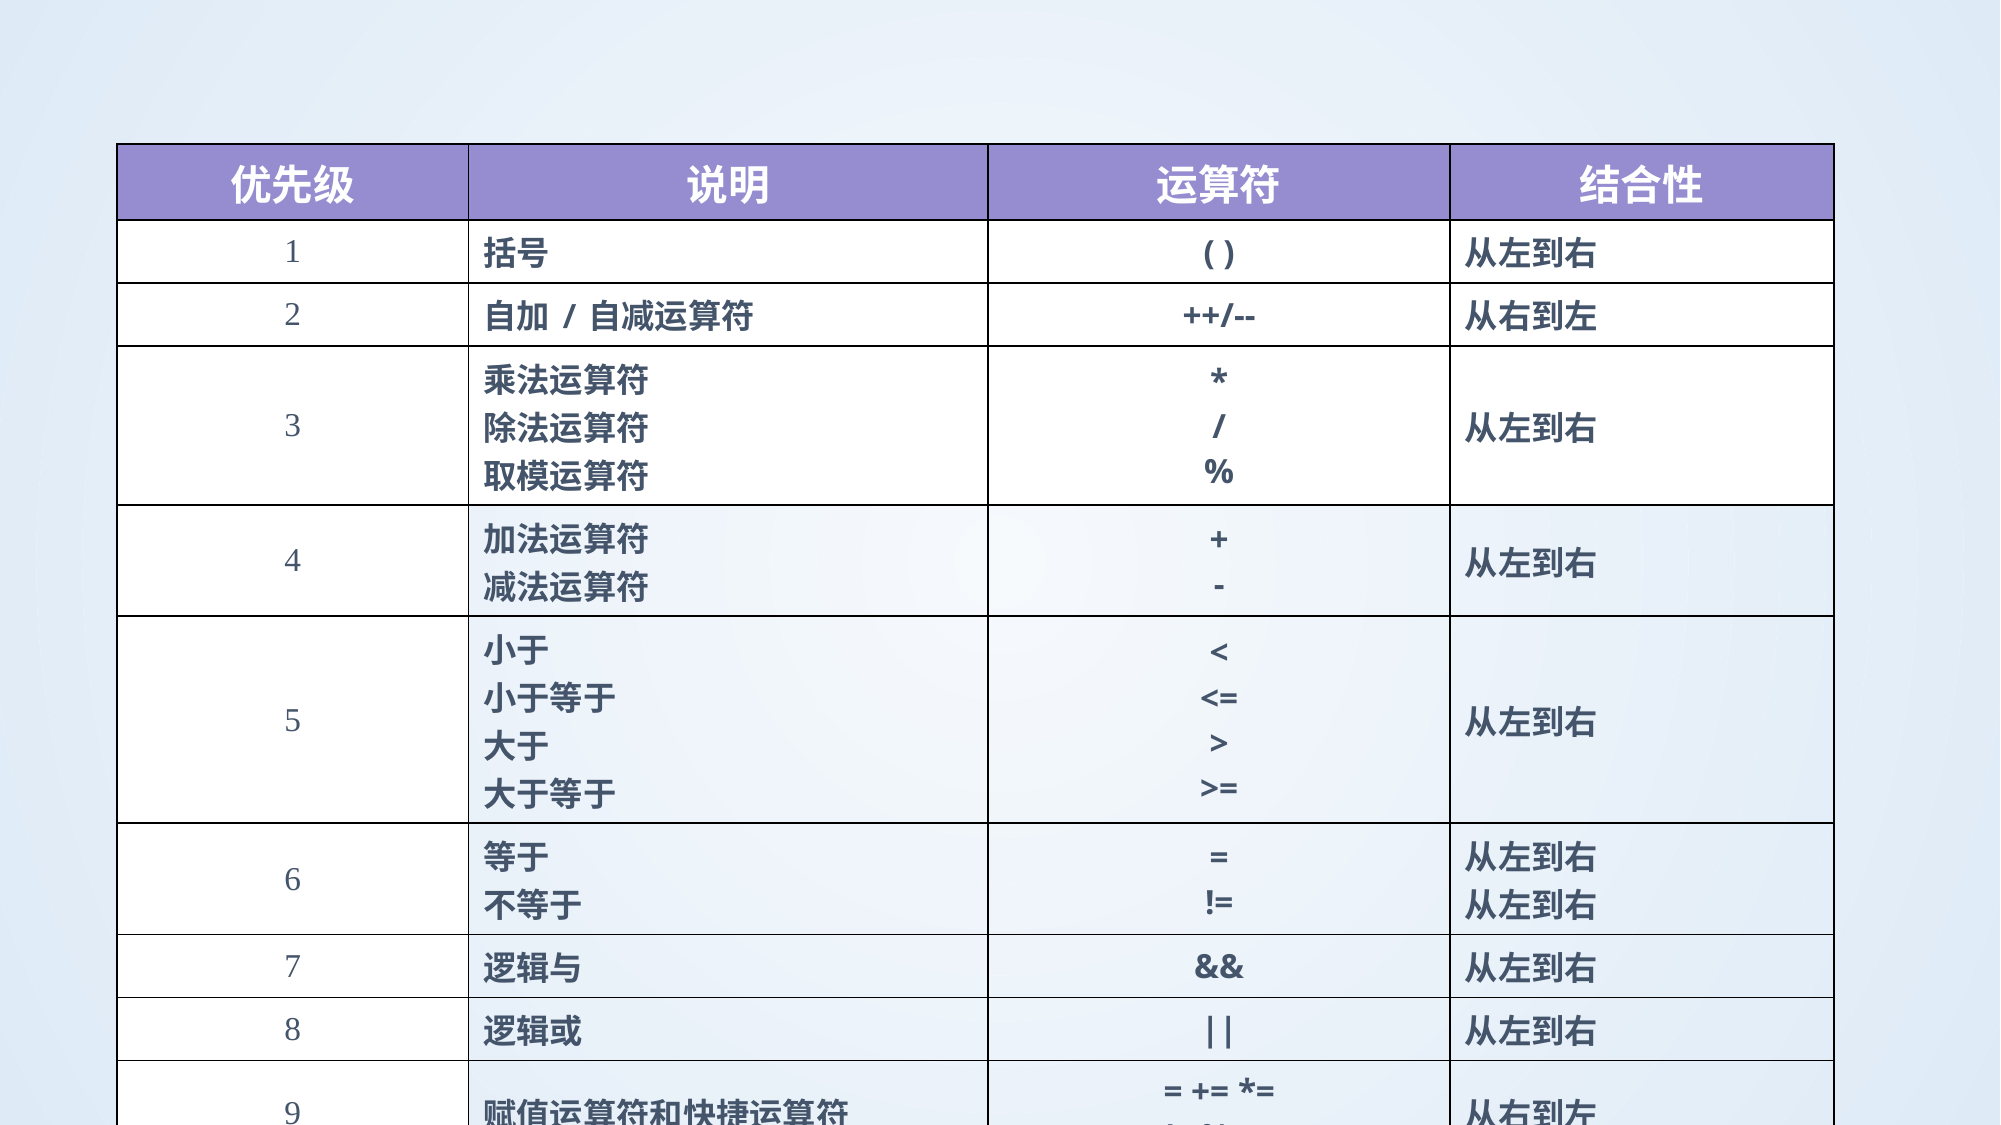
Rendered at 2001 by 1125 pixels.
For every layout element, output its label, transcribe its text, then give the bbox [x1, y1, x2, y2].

table_cell 小于 小于等于 大于 大于等于 [469, 617, 987, 822]
table_cell 逻辑或 [469, 998, 987, 1060]
table_cell 括号 [469, 221, 987, 282]
table_cell 8 [118, 998, 468, 1060]
table_cell && [989, 935, 1449, 997]
table_header 运算符 [989, 145, 1449, 219]
table_cell 赋值运算符和快捷运算符 [469, 1061, 987, 1125]
table_cell 加法运算符 减法运算符 [469, 506, 987, 615]
table_cell = != [989, 824, 1449, 934]
table_header 结合性 [1451, 145, 1833, 219]
table_cell 从左到右 [1451, 998, 1833, 1060]
table_cell 从左到右 [1451, 221, 1833, 282]
table_cell 9 [118, 1061, 468, 1125]
table_cell 从右到左 [1451, 1061, 1833, 1125]
table_cell 从右到左 [1451, 284, 1833, 345]
table_cell 从左到右 [1451, 617, 1833, 822]
table_cell 乘法运算符 除法运算符 取模运算符 [469, 347, 987, 504]
table_cell || [989, 998, 1449, 1060]
table_cell 7 [118, 935, 468, 997]
table_cell * / % [989, 347, 1449, 504]
table_cell 4 [118, 506, 468, 615]
table_cell 2 [118, 284, 468, 345]
table_cell = += *= /= %= -= [989, 1061, 1449, 1125]
table_cell 3 [118, 347, 468, 504]
table_cell 6 [118, 824, 468, 934]
table_cell < <= > >= [989, 617, 1449, 822]
table_cell 等于 不等于 [469, 824, 987, 934]
table_cell 1 [118, 221, 468, 282]
table_cell 逻辑与 [469, 935, 987, 997]
table_cell 从左到右 [1451, 506, 1833, 615]
table_cell 从左到右 [1451, 935, 1833, 997]
table_header 说明 [469, 145, 987, 219]
table_cell 自加/自减运算符 [469, 284, 987, 345]
table_header 优先级 [118, 145, 468, 219]
table_cell 从左到右 从左到右 [1451, 824, 1833, 934]
table_cell ++/-- [989, 284, 1449, 345]
table_cell ( ) [989, 221, 1449, 282]
table_cell 从左到右 [1451, 347, 1833, 504]
table_cell 5 [118, 617, 468, 822]
table_cell + - [989, 506, 1449, 615]
